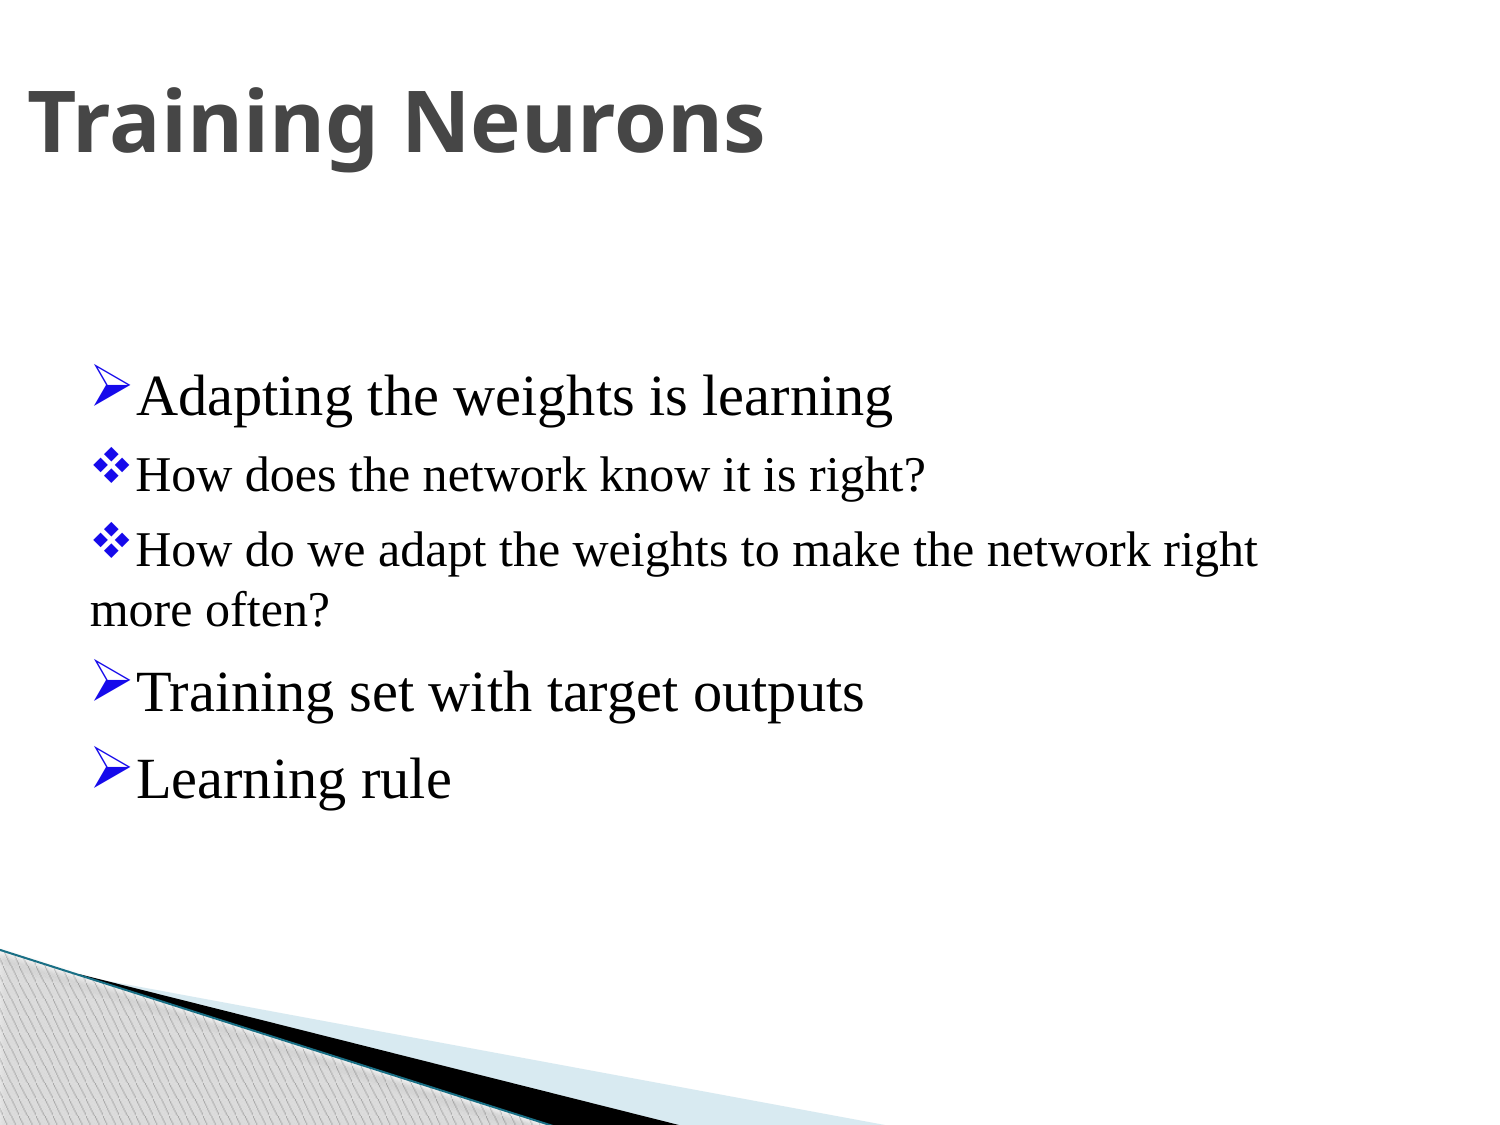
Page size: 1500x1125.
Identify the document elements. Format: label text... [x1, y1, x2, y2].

list Adapting the weights is learning How does the network know it is right? How do we adapt the weights to make the network right more often? Training set with target outputs Learning rule [75, 350, 1350, 1003]
title Training Neurons [12, 17, 1288, 221]
